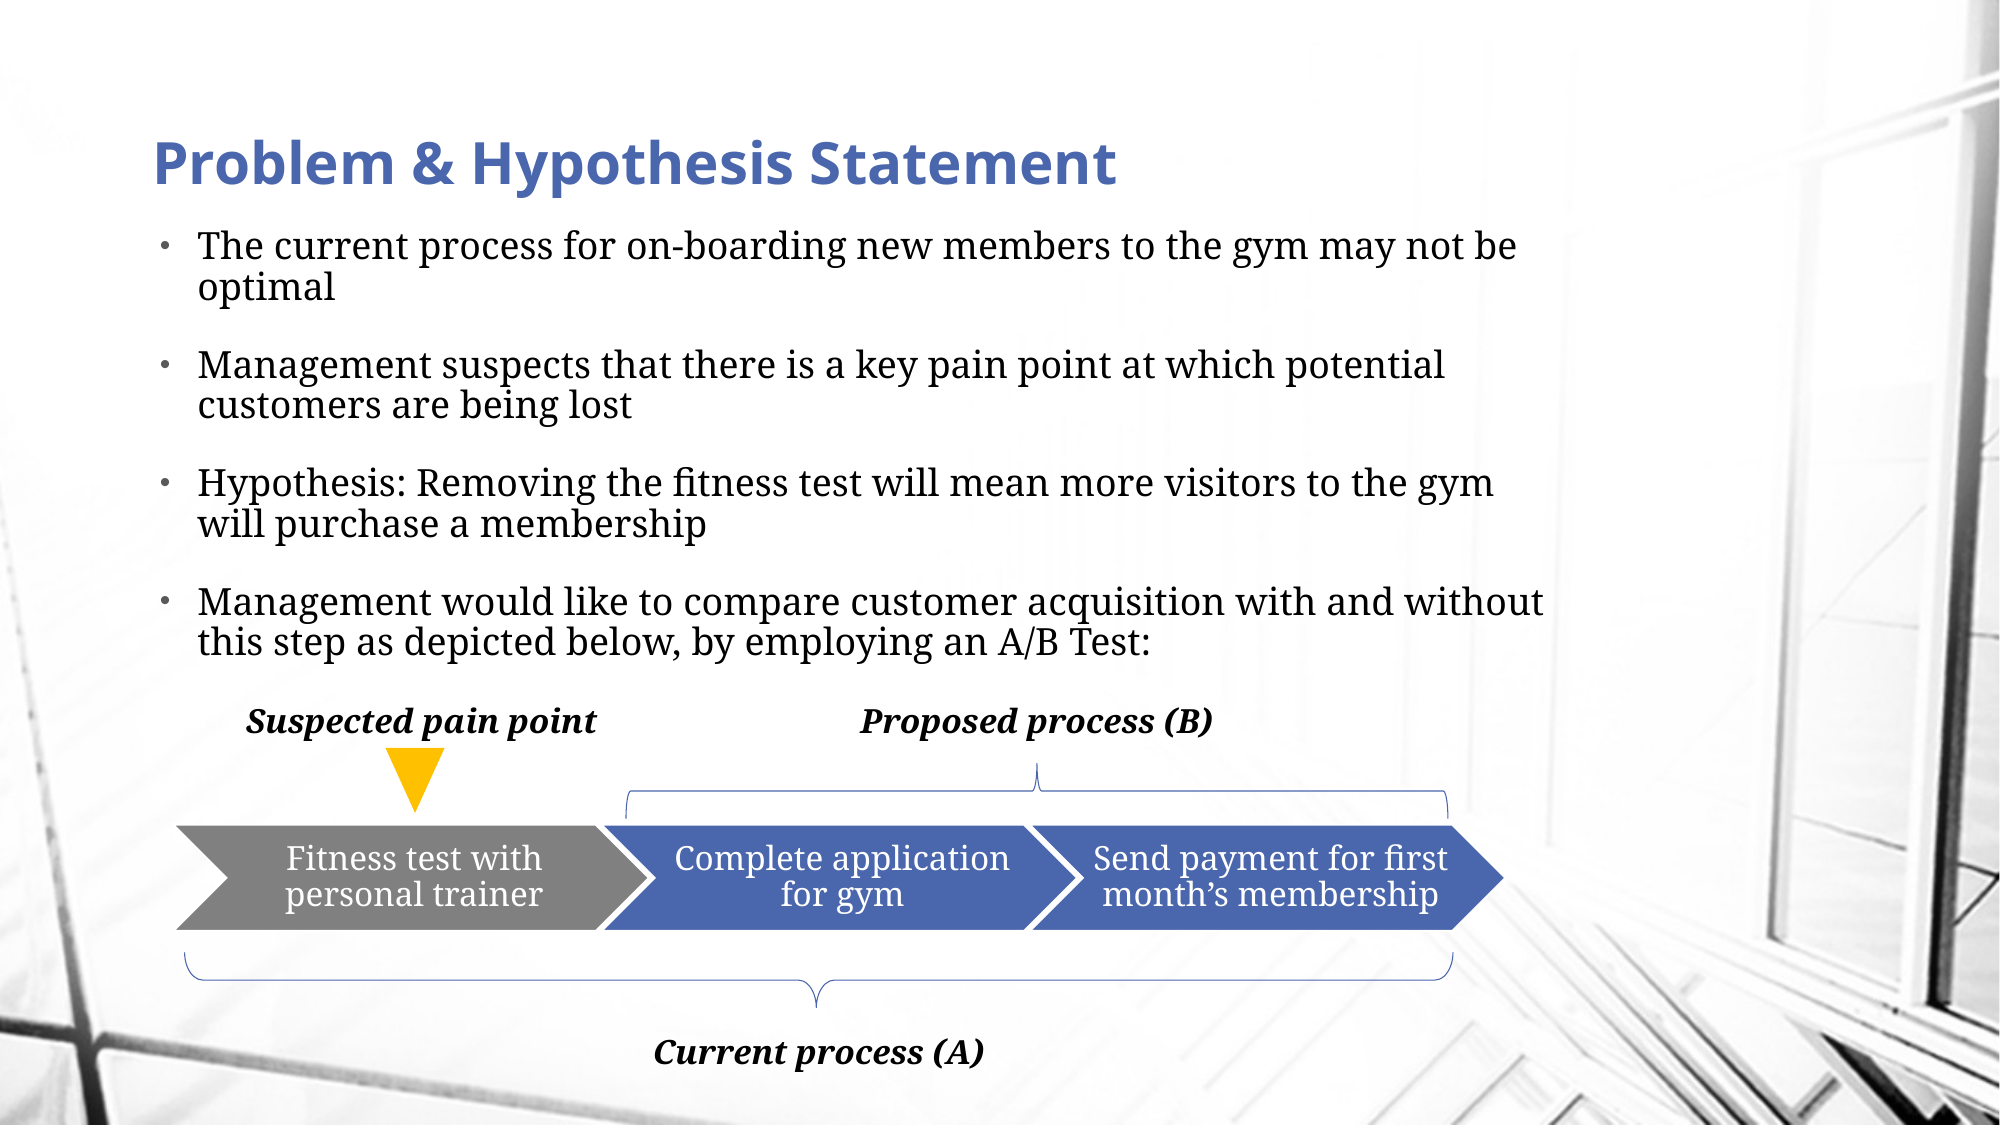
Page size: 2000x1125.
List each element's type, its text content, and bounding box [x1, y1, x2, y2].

text_box Proposed process (B) [813, 692, 1261, 748]
text_box Current process (A) [595, 1023, 1043, 1079]
text_box [625, 763, 1449, 819]
title Problem & Hypothesis Statement [137, 80, 1563, 219]
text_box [172, 824, 1506, 931]
picture [0, 0, 2000, 1125]
list The current process for on-boarding new members to the gym may not be optimal Management suspects that there is a key pain point at which potential customers are being lost Hypothesis: Removing the fitness test will mean more visitors to the gym will purchase a membership Management would like to compare customer acquisition with and without this step as depicted below, by employing an A/B Test: [137, 219, 1563, 554]
text_box [184, 952, 1454, 1008]
text_box [384, 748, 446, 815]
text_box Suspected pain point [198, 692, 646, 748]
